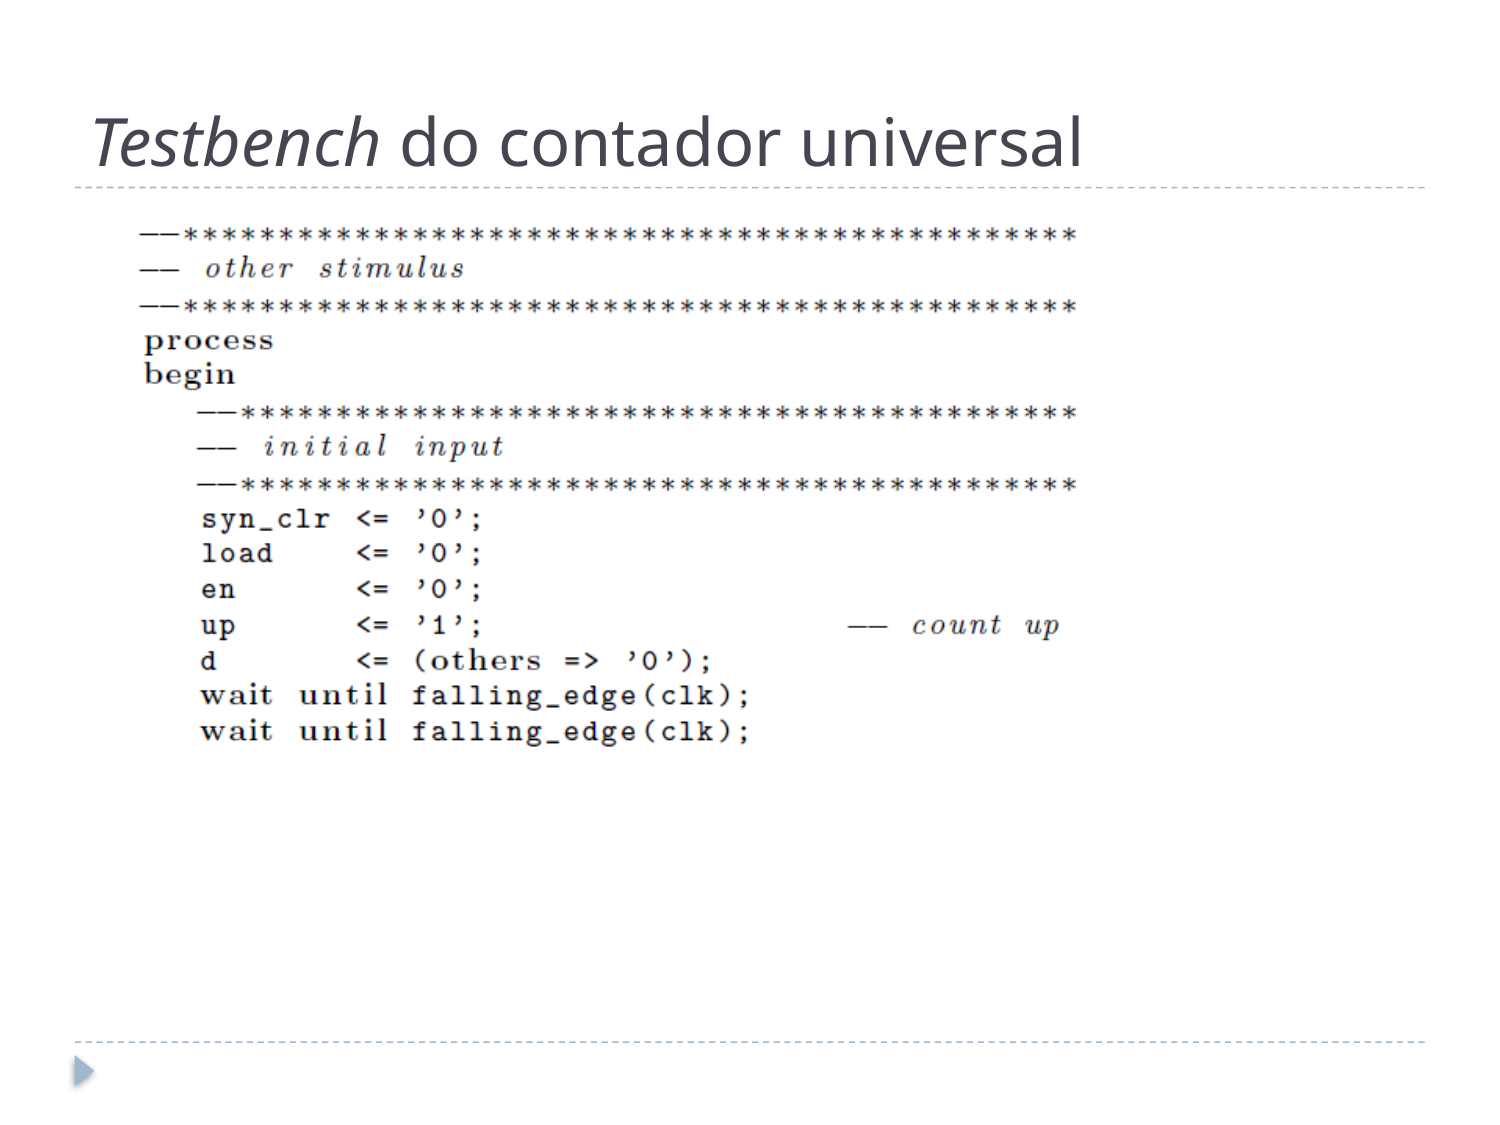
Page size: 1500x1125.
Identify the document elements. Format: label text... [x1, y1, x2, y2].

picture [123, 212, 1076, 765]
title Testbench do contador universal [75, 24, 1425, 188]
